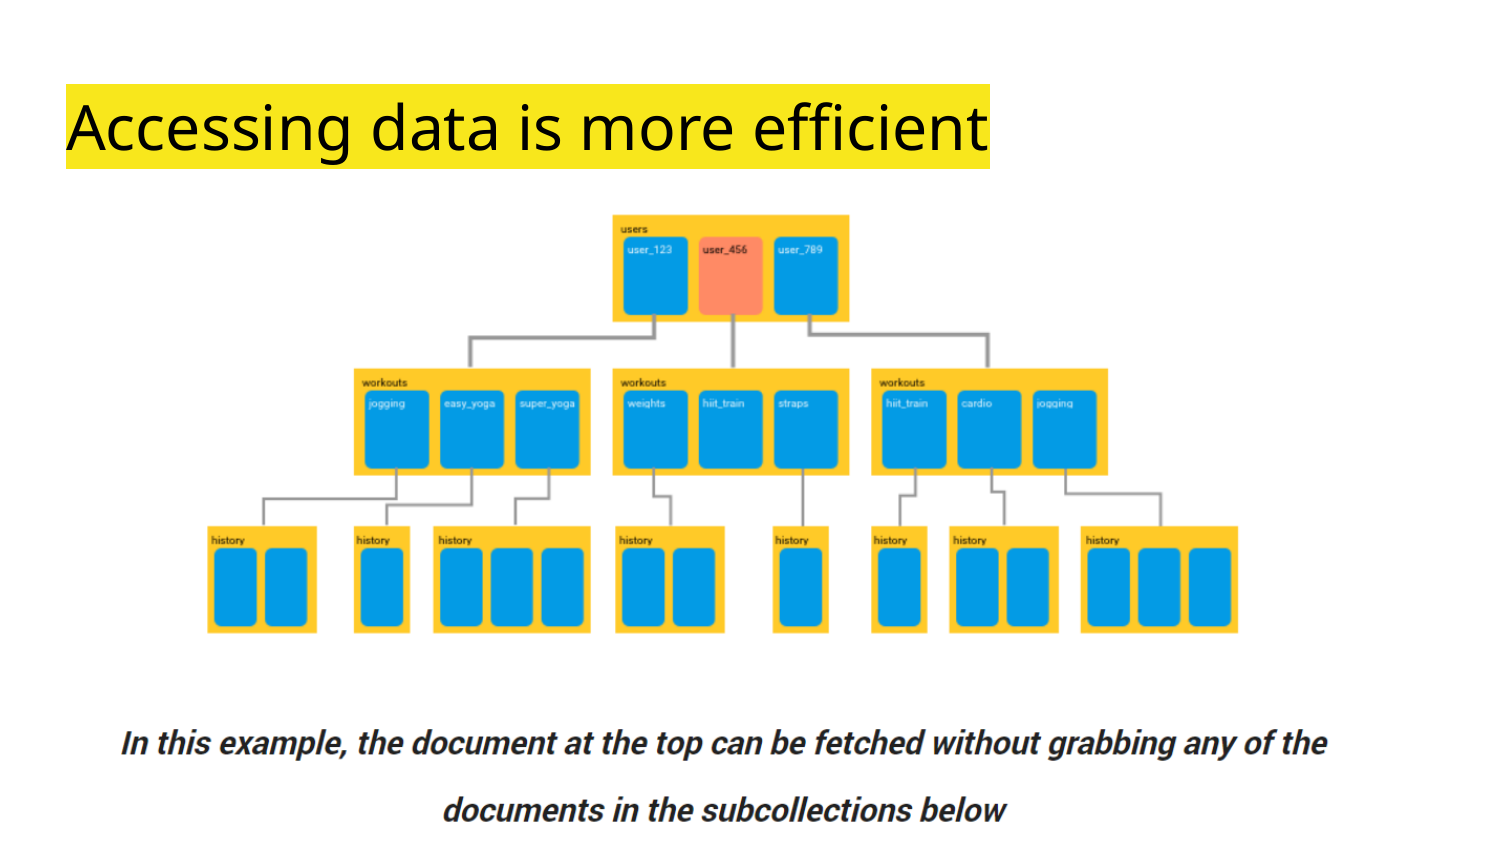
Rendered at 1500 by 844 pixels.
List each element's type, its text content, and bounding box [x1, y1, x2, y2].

picture [96, 188, 1365, 828]
title Accessing data is more efficient [51, 72, 1449, 167]
